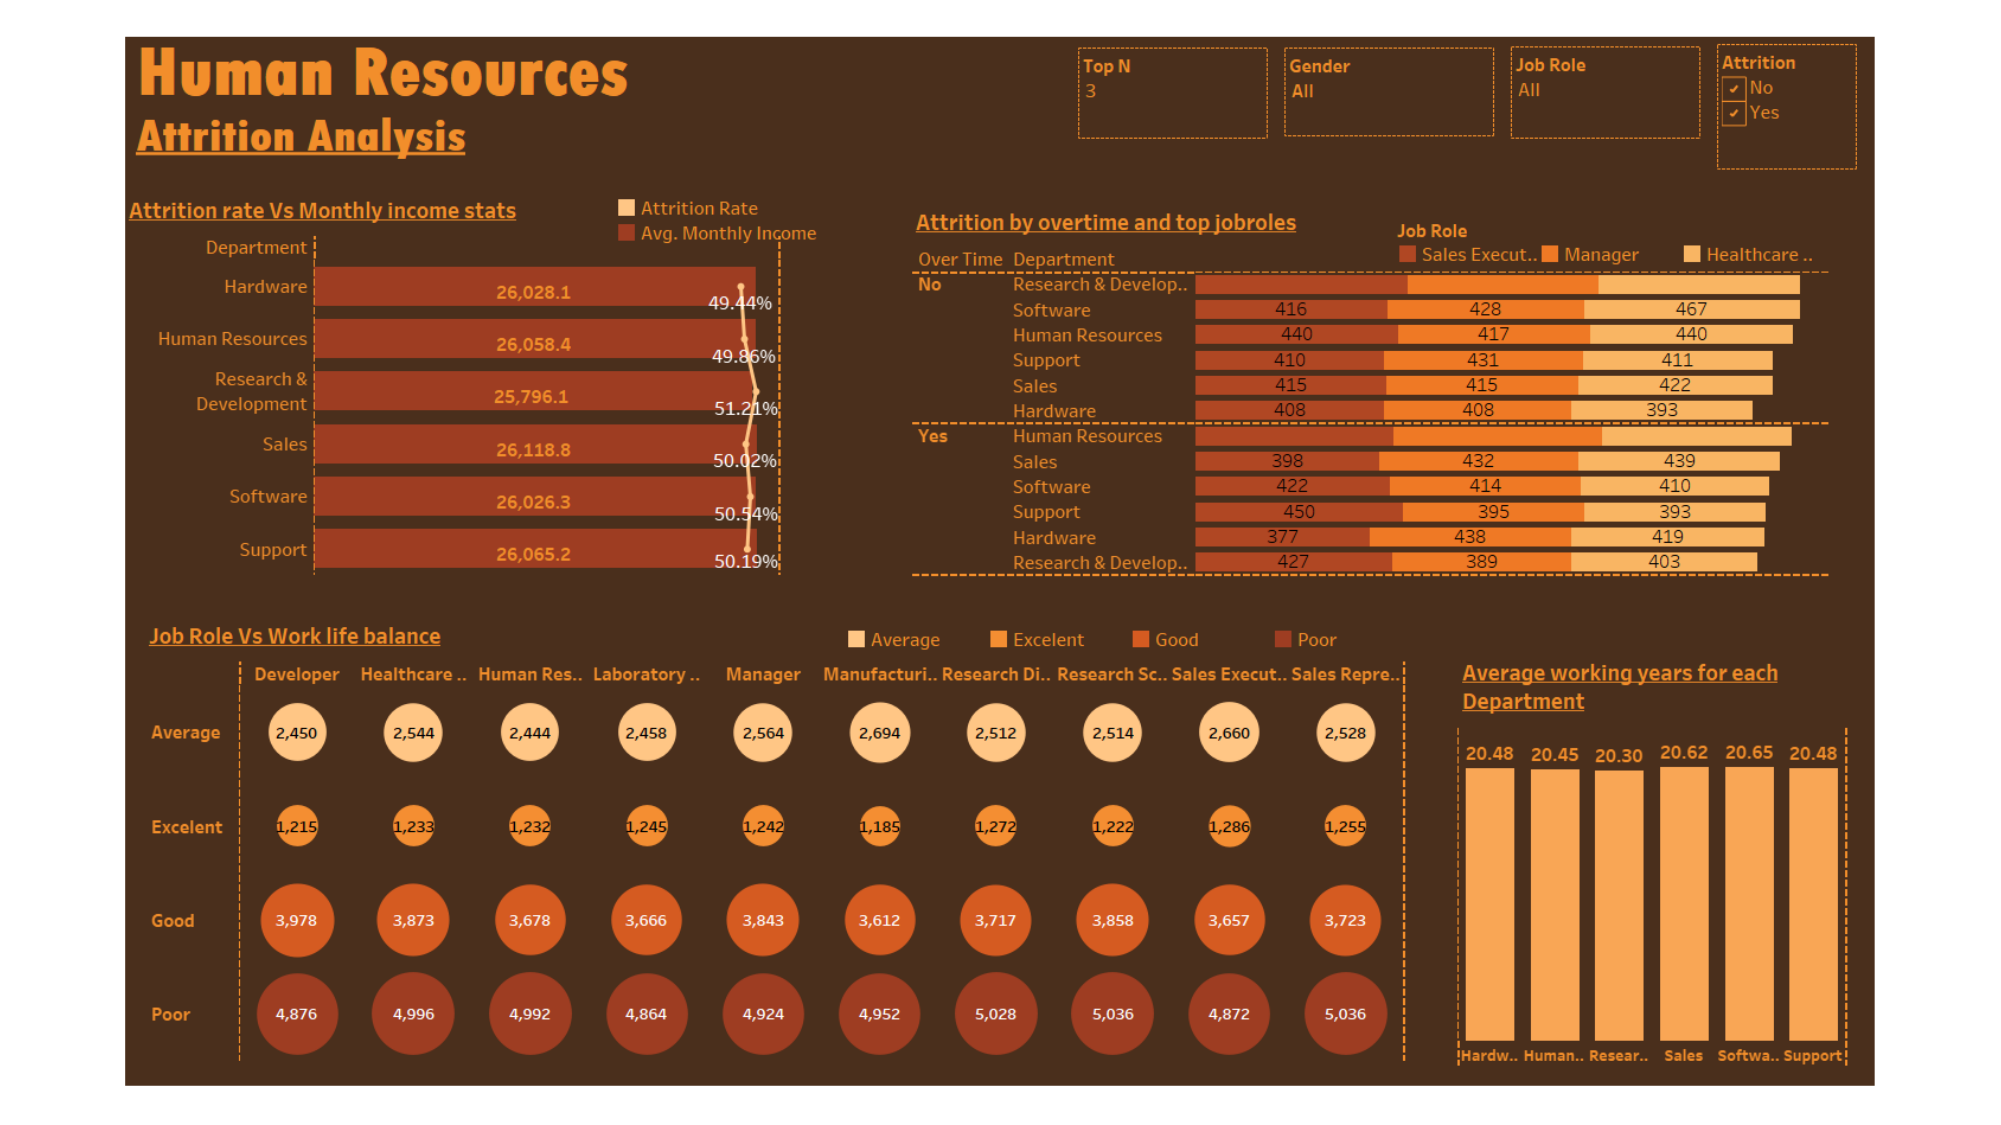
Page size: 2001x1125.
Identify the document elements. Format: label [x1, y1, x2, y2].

picture [111, 0, 1889, 1125]
